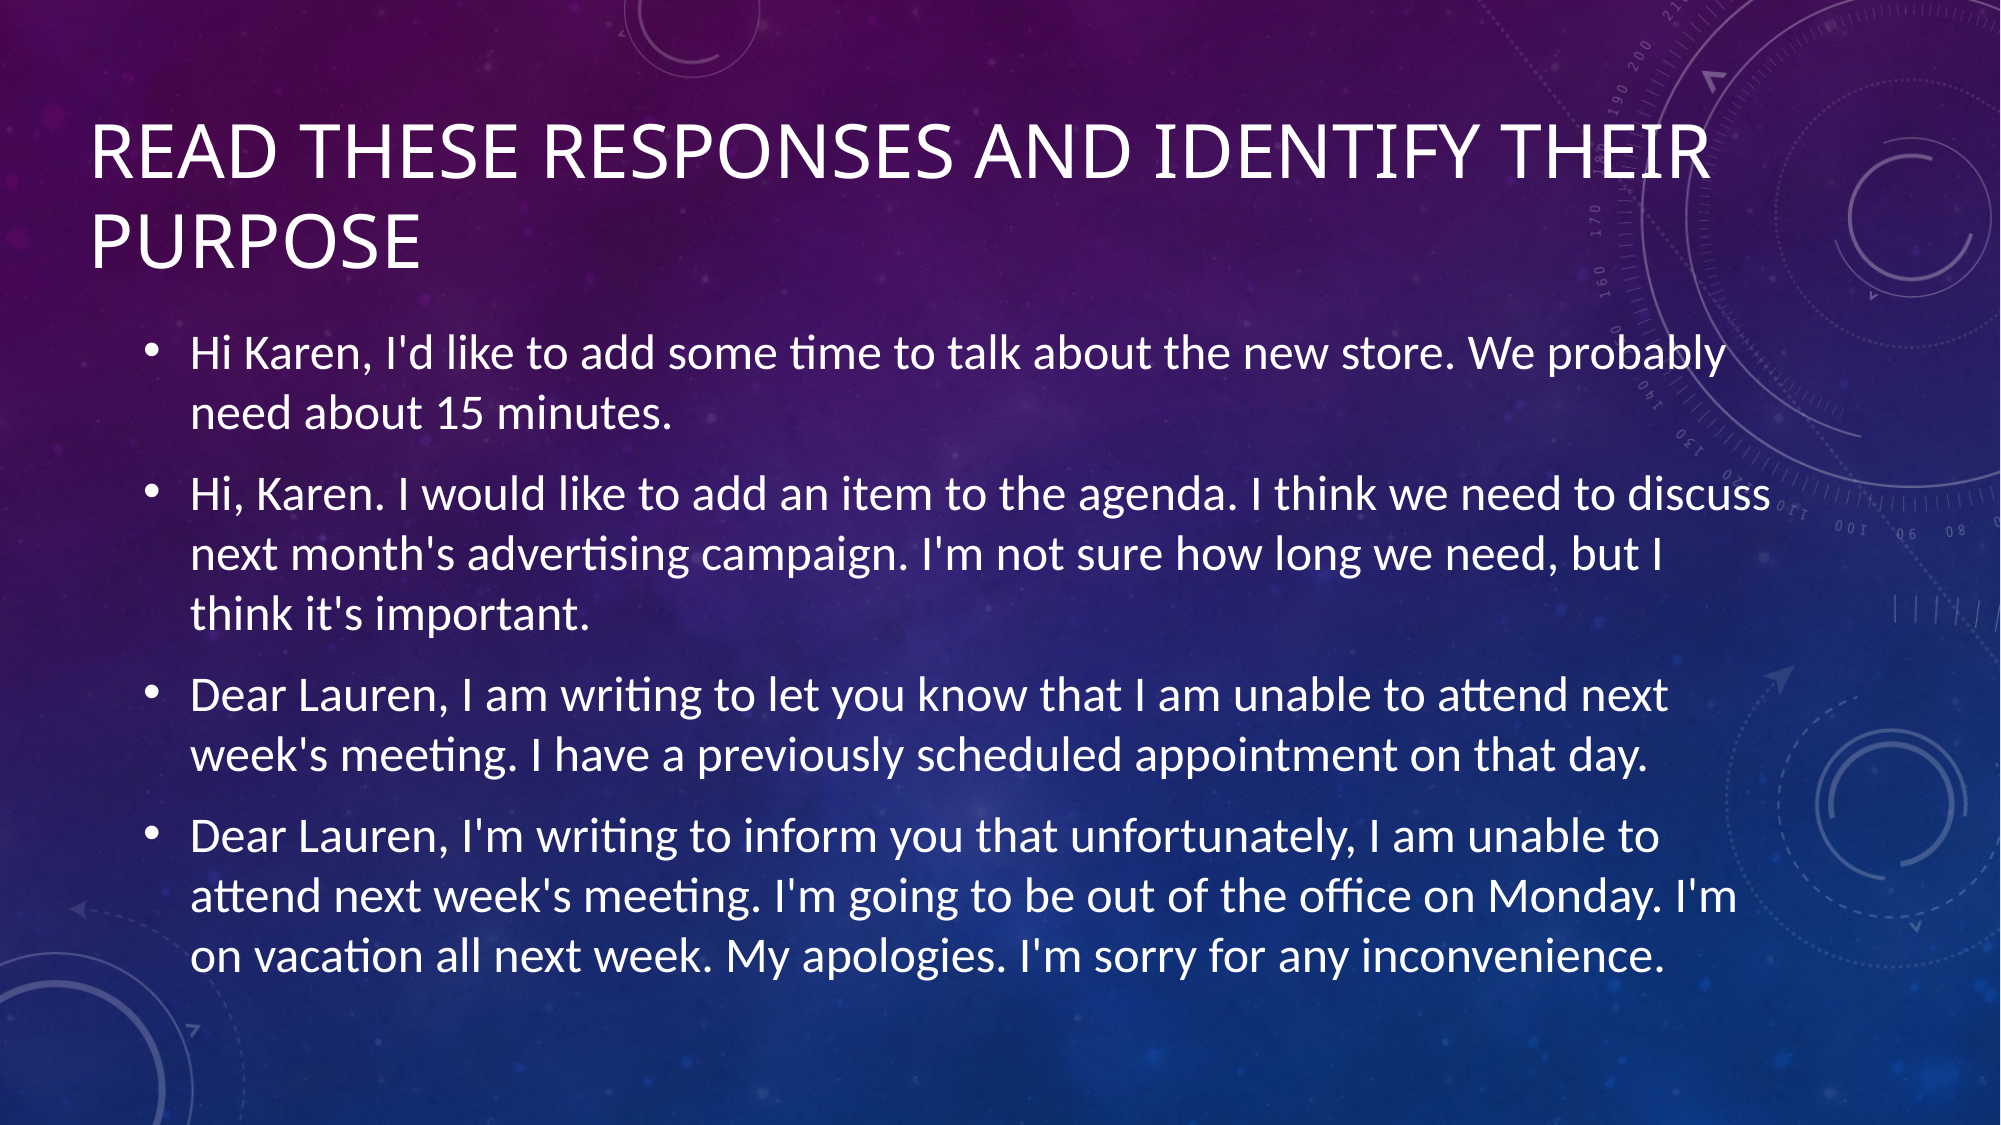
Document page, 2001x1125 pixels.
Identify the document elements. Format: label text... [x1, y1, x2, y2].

list Hi Karen, I'd like to add some time to talk about the new store. We probably need about 15 minutes. Hi, Karen. I would like to add an item to the agenda. I think we need to discuss next month's advertising campaign. I'm not sure how long we need, but I think it's important. Dear Lauren, I am writing to let you know that I am unable to attend next week's meeting. I have a previously scheduled appointment on that day. Dear Lauren, I'm writing to inform you that unfortunately, I am unable to attend next week's meeting. I'm going to be out of the office on Monday. I'm on vacation all next week. My apologies. I'm sorry for any inconvenience. [128, 312, 1791, 989]
title Read these responses and identify their purpose [73, 73, 1903, 313]
picture [0, 0, 2001, 1125]
